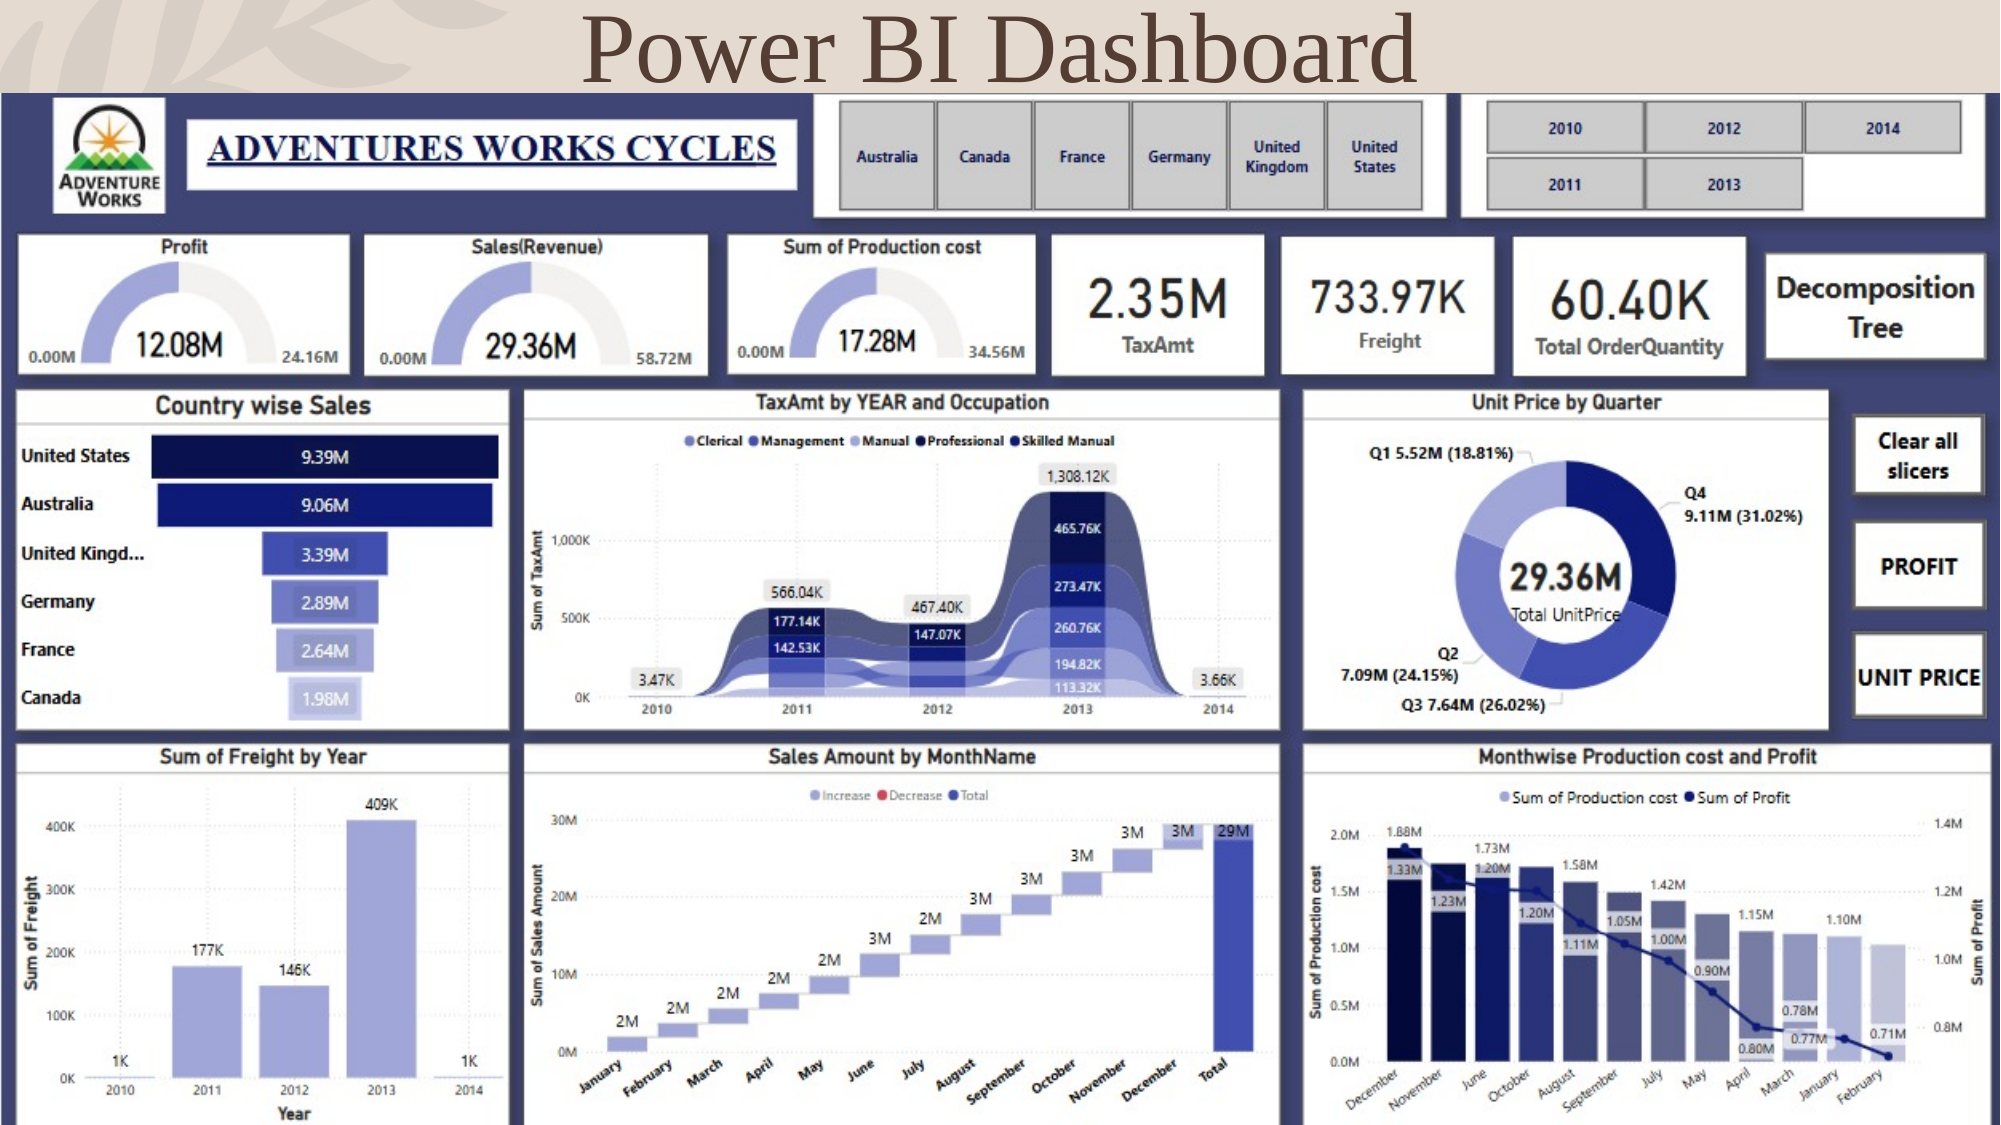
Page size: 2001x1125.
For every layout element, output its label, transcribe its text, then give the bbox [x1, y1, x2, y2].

picture [0, 93, 2000, 1125]
title Power BI Dashboard [150, 0, 1850, 93]
